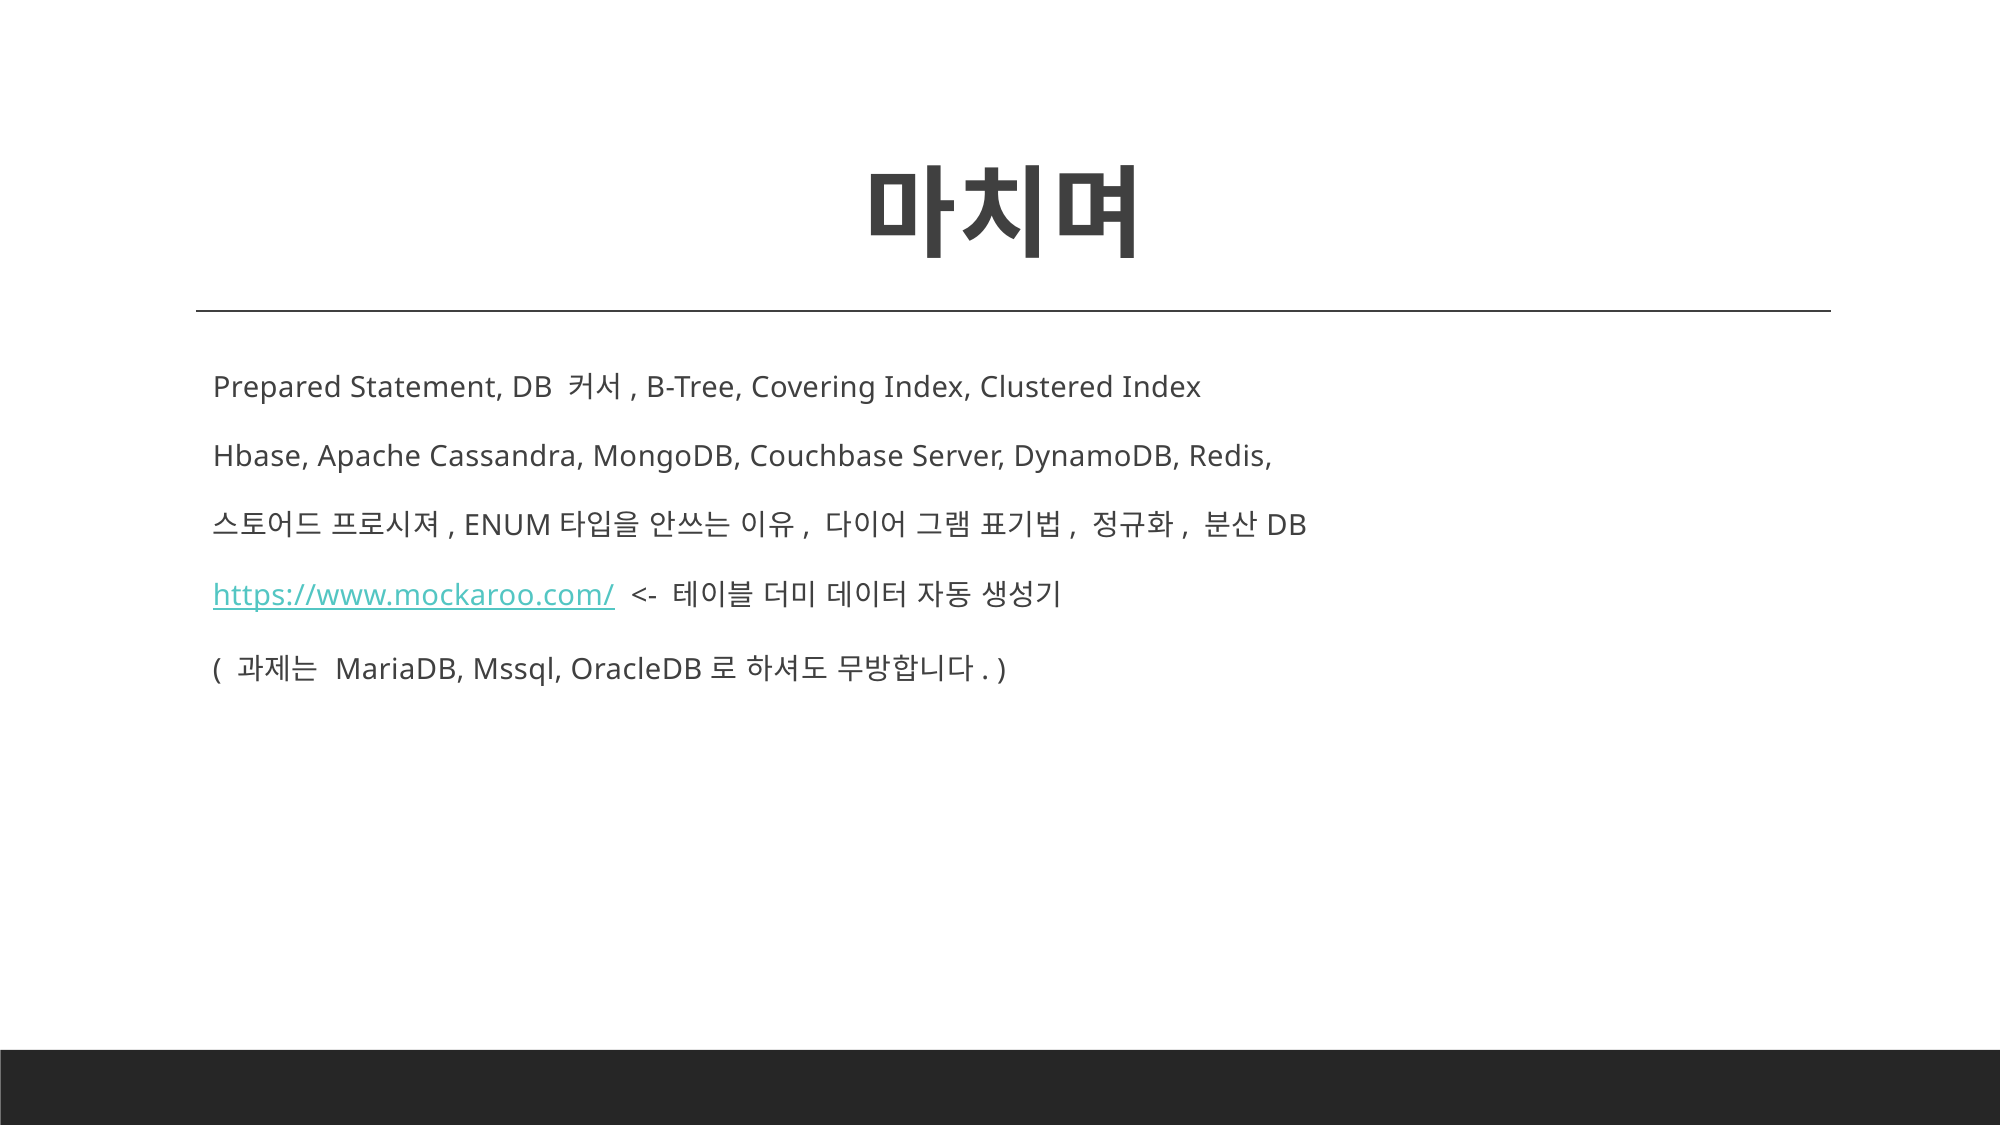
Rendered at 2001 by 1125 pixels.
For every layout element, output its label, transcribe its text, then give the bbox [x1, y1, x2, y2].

list Prepared Statement, DB 커서, B-Tree, Covering Index, Clustered Index Hbase, Apache Cassandra, MongoDB, Couchbase Server, DynamoDB, Redis, 스토어드 프로시져, ENUM타입을 안쓰는 이유, 다이어 그램 표기법, 정규화, 분산DB https://www.mockaroo.com/ <- 테이블 더미 데이터 자동 생성기 ( 과제는 MariaDB, Mssql, OracleDB로 하셔도 무방합니다. ) [180, 345, 1830, 963]
title 마치며 [180, 47, 1830, 285]
